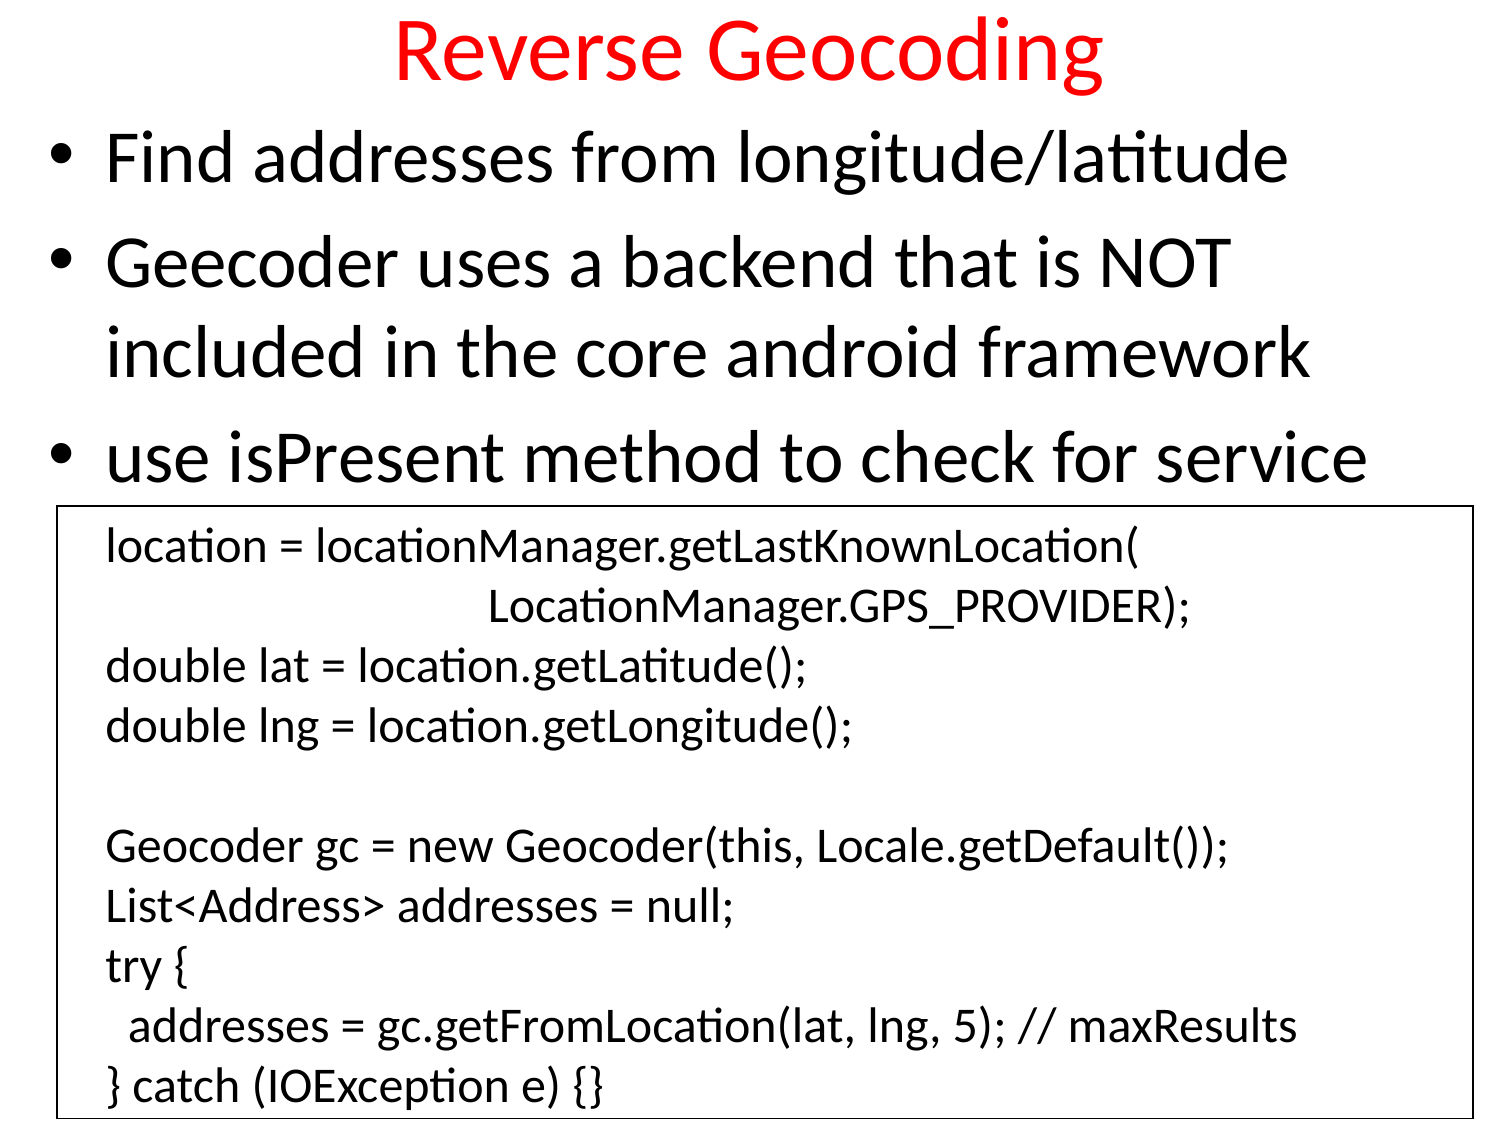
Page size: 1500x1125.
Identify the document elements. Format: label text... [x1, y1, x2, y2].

text_box location = locationManager.getLastKnownLocation( LocationManager.GPS_PROVIDER); double lat = location.getLatitude(); double lng = location.getLongitude(); Geocoder gc = new Geocoder(this, Locale.getDefault()); List<Address> addresses = null; try { addresses = gc.getFromLocation(lat, lng, 5); // maxResults } catch (IOException e) {} [56, 506, 1474, 1119]
title Reverse Geocoding [75, 0, 1425, 99]
text_box Find addresses from longitude/latitude Geecoder uses a backend that is NOT included in the core android framework use isPresent method to check for service [33, 99, 1497, 813]
